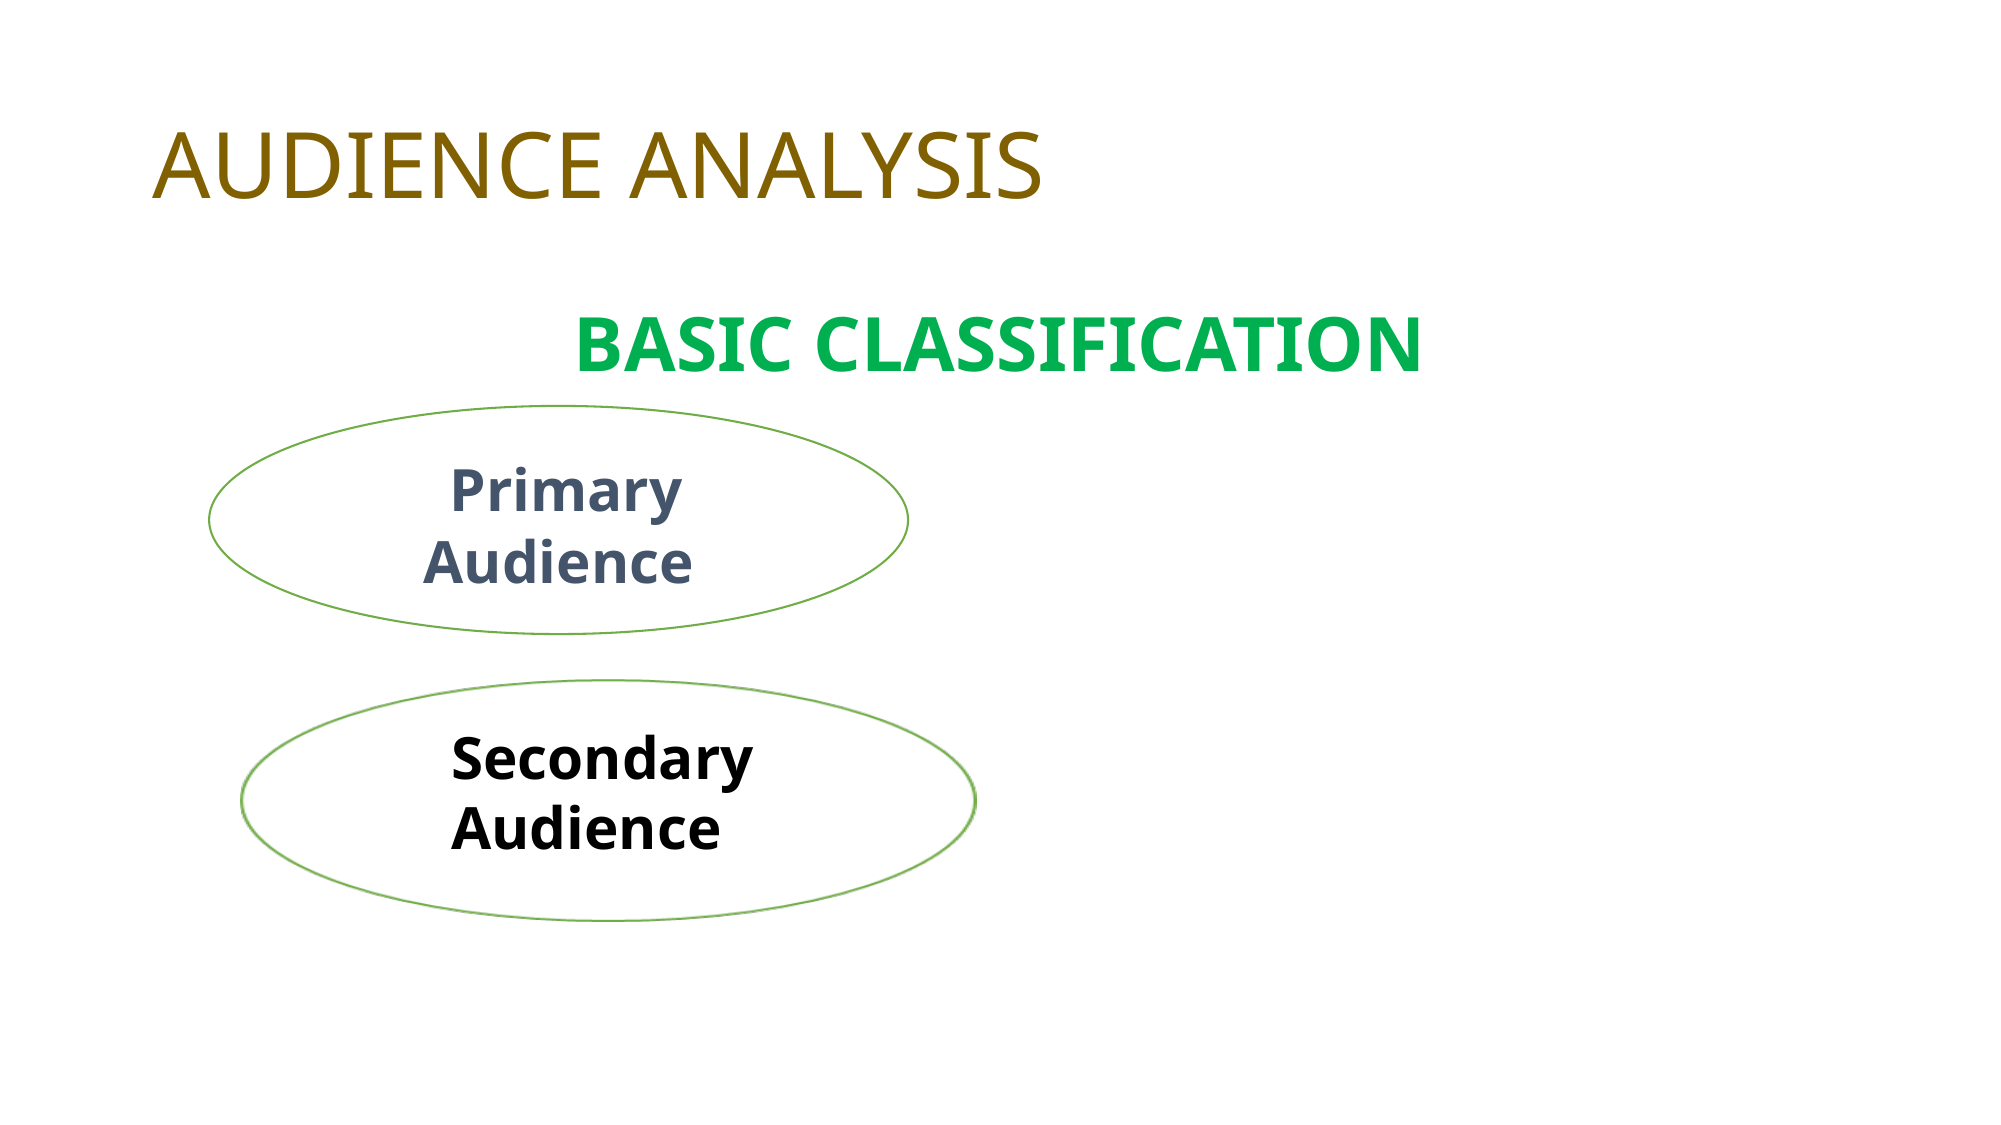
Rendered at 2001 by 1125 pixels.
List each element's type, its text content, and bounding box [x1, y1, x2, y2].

text_box Primary Audience [208, 404, 910, 636]
picture [240, 679, 977, 922]
title AUDIENCE ANALYSIS [137, 59, 1863, 278]
list BASIC CLASSIFICATION [137, 299, 1863, 1014]
